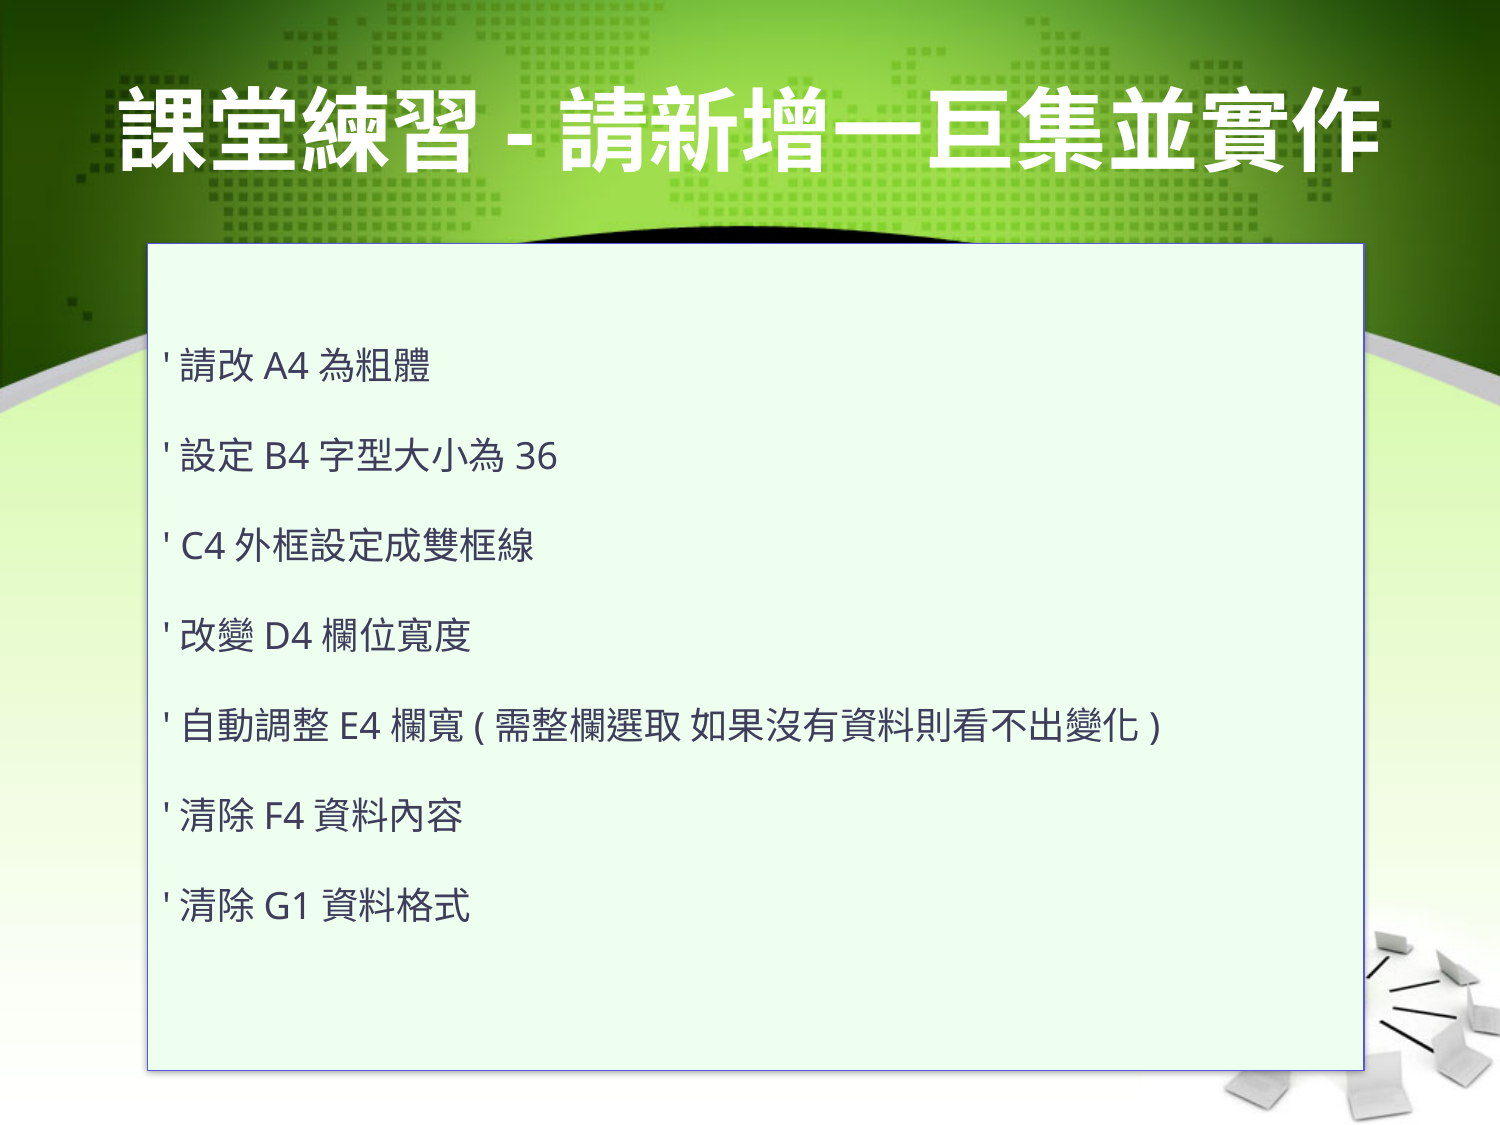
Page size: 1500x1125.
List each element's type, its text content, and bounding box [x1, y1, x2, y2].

picture [0, 0, 1500, 1125]
text_box 課堂練習-請新增一巨集並實作 [74, 54, 1425, 185]
slide_number 25 [949, 1078, 1201, 1088]
text_box '請改A4為粗體 '設定B4字型大小為36 ' C4外框設定成雙框線 '改變D4欄位寬度 '自動調整E4欄寬(需整欄選取 如果沒有資料則看不出變化) '清除F4資料內容 '清除G1資料格式 [147, 243, 1365, 1071]
